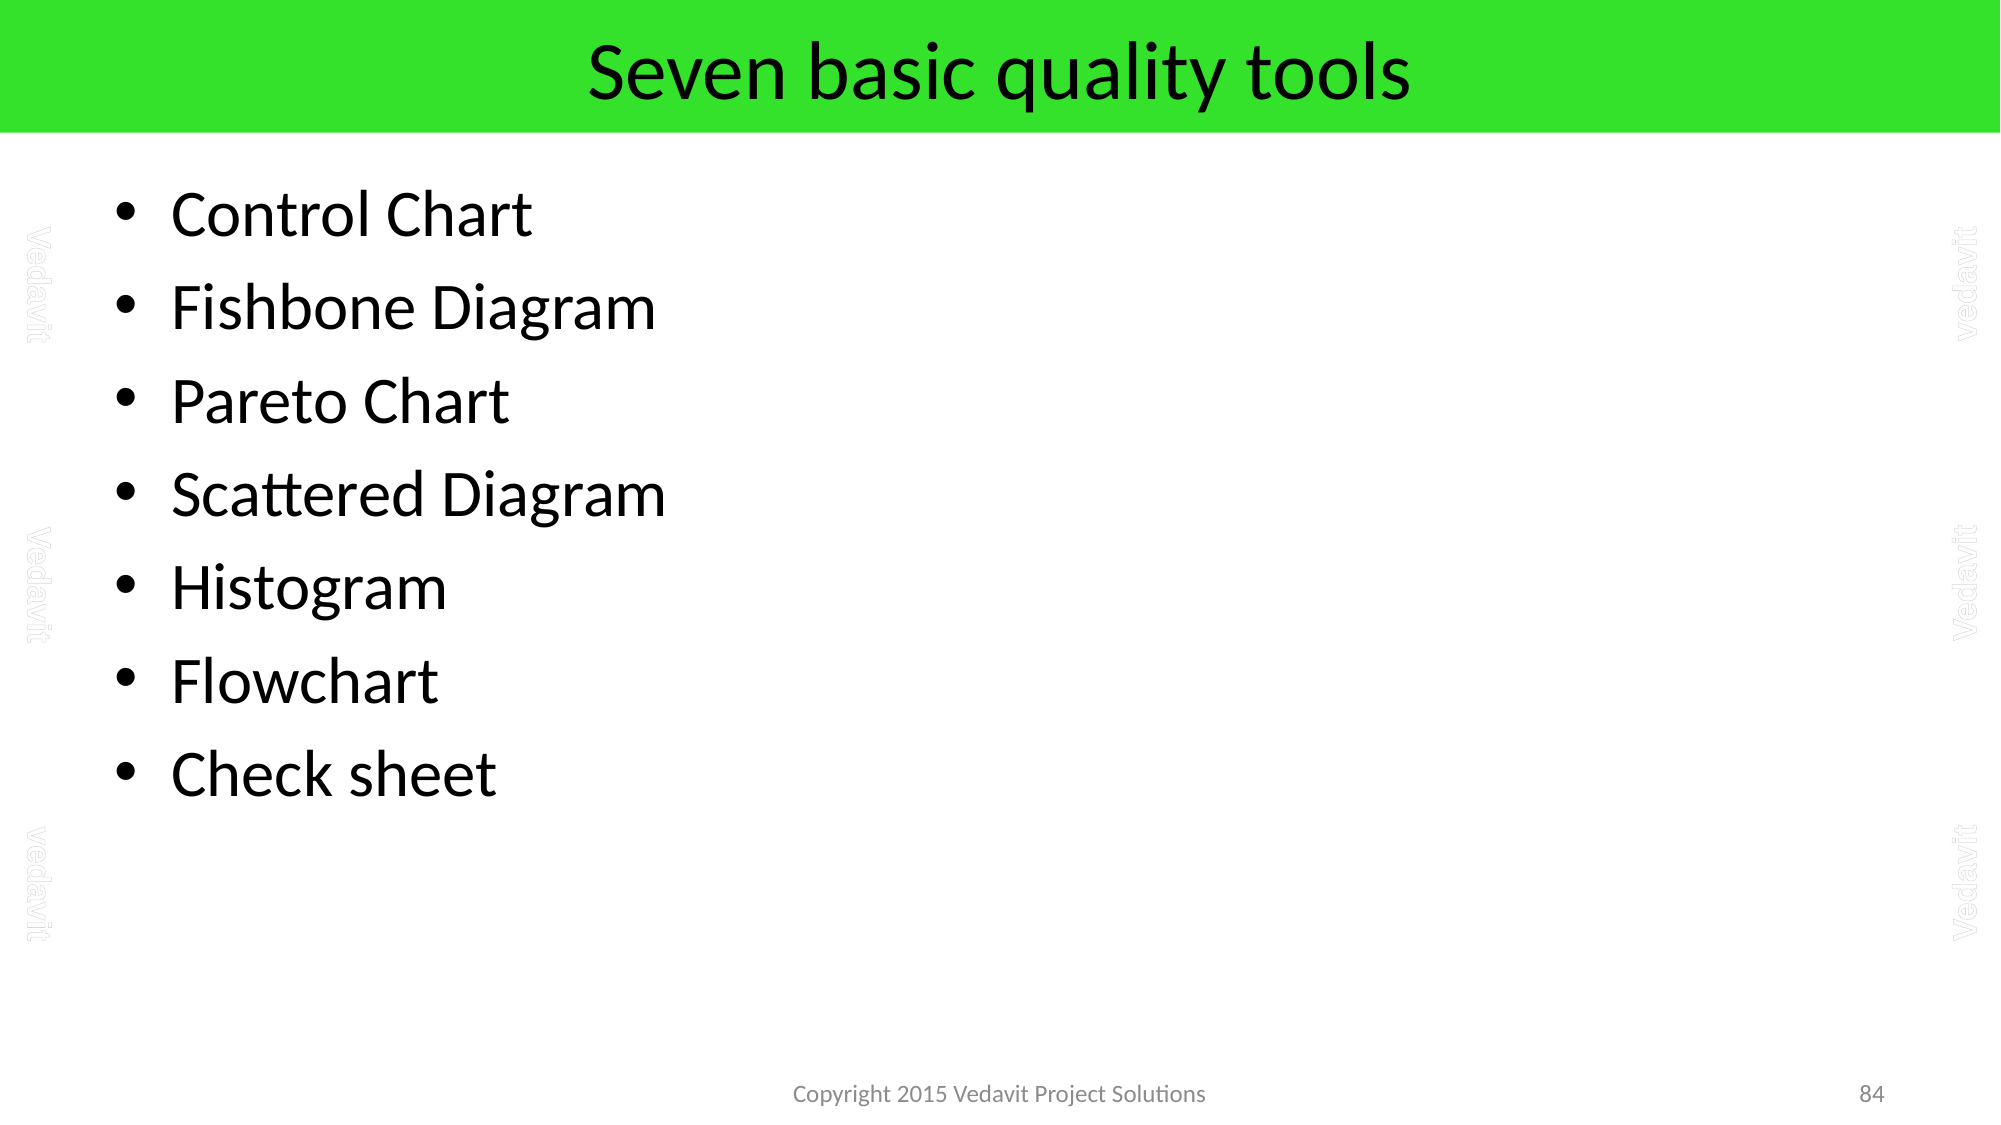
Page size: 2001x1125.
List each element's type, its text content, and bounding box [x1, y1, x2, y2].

footer Copyright 2015 Vedavit Project Solutions [683, 1062, 1317, 1123]
slide_number 84 [1433, 1062, 1900, 1123]
list Control Chart Fishbone Diagram Pareto Chart Scattered Diagram Histogram Flowchart Check sheet [99, 162, 1900, 1000]
title Seven basic quality tools [0, 0, 2000, 133]
